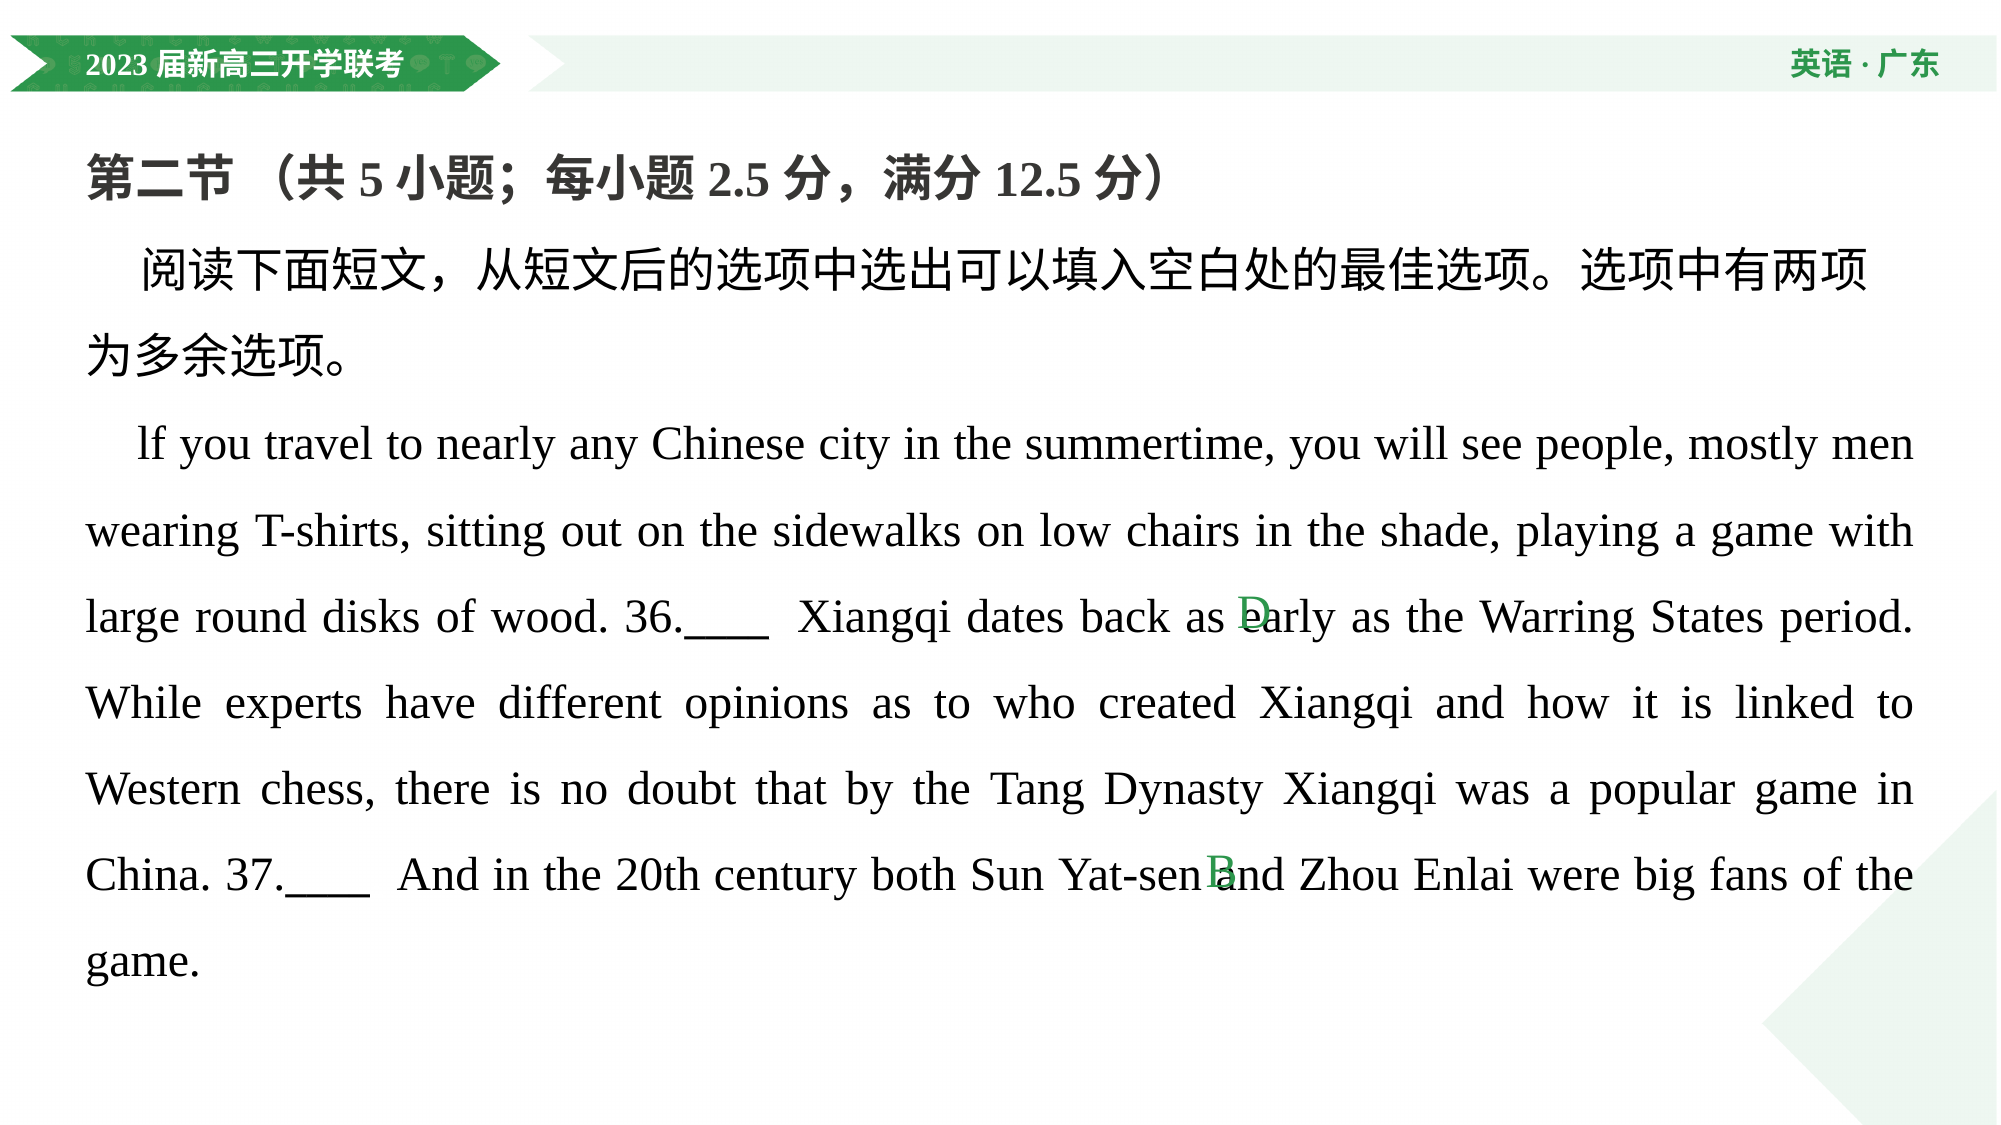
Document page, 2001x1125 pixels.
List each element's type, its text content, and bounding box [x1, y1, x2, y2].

text_box D [1231, 551, 1277, 629]
text_box 第二节 （共5小题；每小题2.5分，满分12.5分） [85, 122, 1914, 202]
picture [0, 0, 2000, 1125]
text_box B [1200, 810, 1244, 888]
text_box 阅读下面短文，从短文后的选项中选出可以填入空白处的最佳选项。选项中有两项为多余选项。 lf you travel to nearly any Chinese city in the summertime, you will see people, mostly men wearing T-shirts, sitting out on the sidewalks on low chairs in the shade, playing a game with large round disks of wood. 36.____. Xiangqi dates back as early as the Warring States period. While experts have different opinions as to who created Xiangqi and how it is linked to Western chess, there is no doubt that by the Tang Dynasty Xiangqi was a popular game in China. 37.____. And in the 20th century both Sun Yat-sen and Zhou Enlai were big fans of the game. [85, 210, 1914, 988]
